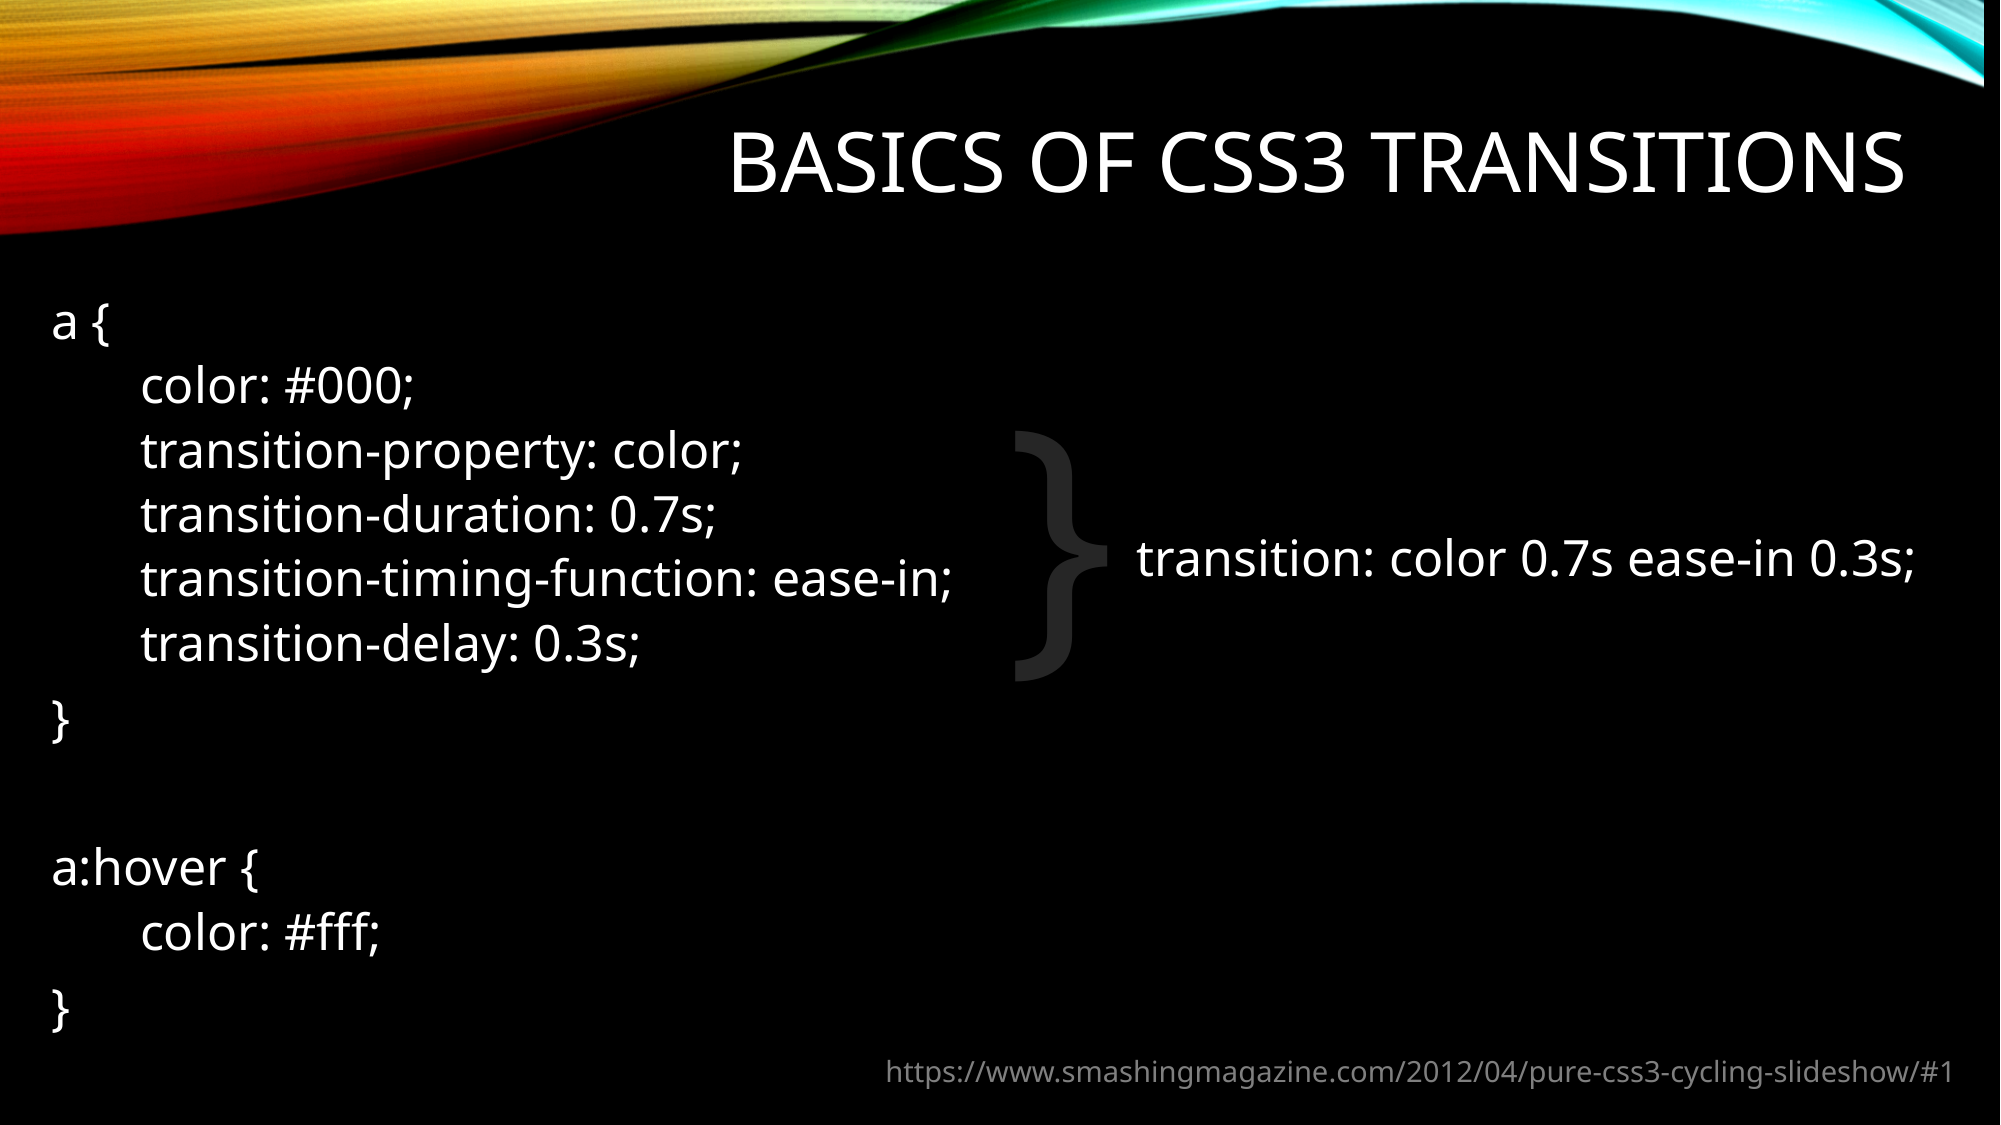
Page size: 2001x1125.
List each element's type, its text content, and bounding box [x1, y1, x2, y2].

text_box } [991, 408, 1300, 725]
text_box transition: color 0.7s ease-in 0.3s; [1300, 525, 1948, 608]
list a { color: #000; transition-property: color; transition-duration: 0.7s; transition-timing-function: ease-in; transition-delay: 0.3s; } a:hover { color: #fff; } [36, 288, 1041, 993]
title BASICS OF CSS3 TRANSITIONS [511, 59, 1924, 272]
text_box https://www.smashingmagazine.com/2012/04/pure-css3-cycling-slideshow/#1 [462, 1045, 1972, 1096]
picture [0, 0, 1984, 237]
